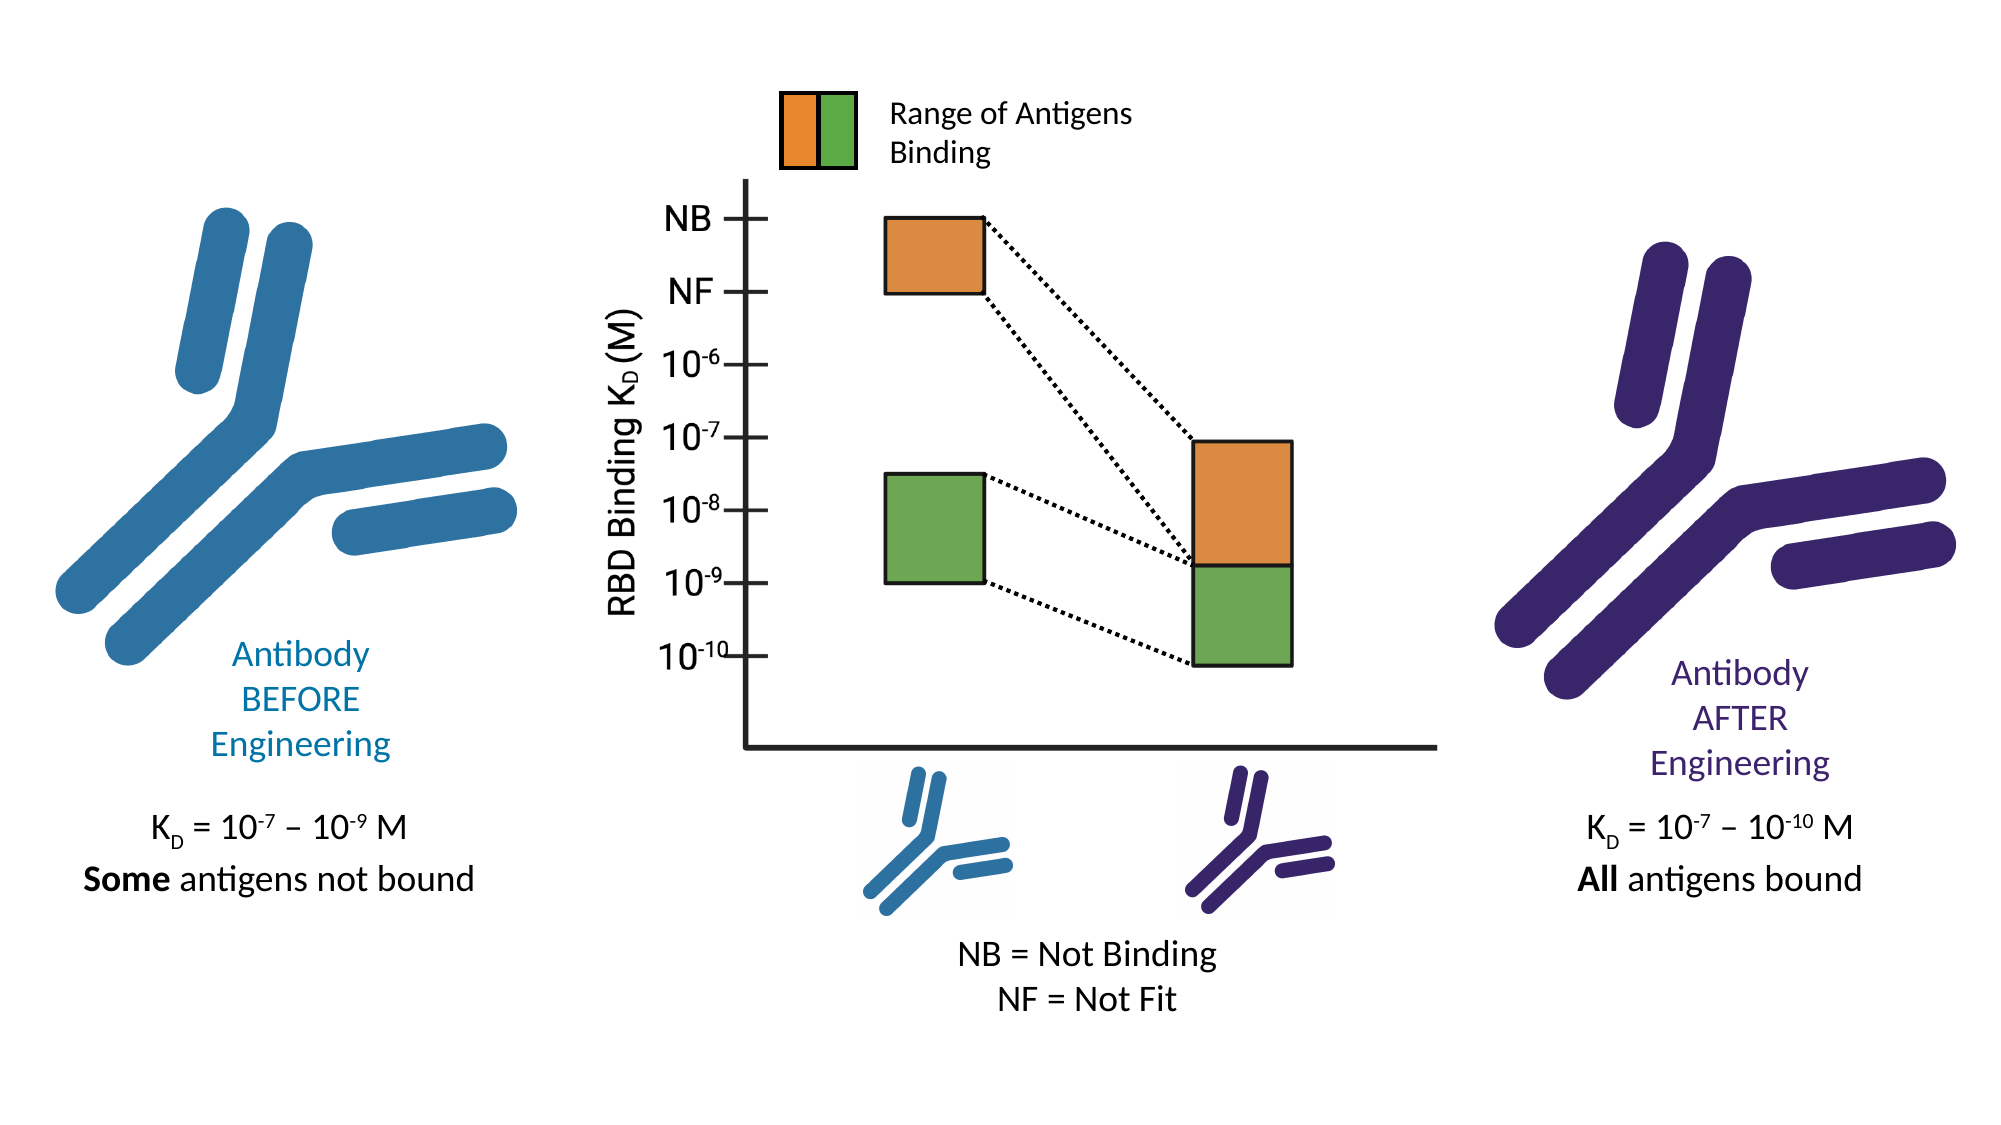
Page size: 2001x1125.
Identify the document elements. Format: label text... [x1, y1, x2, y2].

picture [598, 176, 1443, 920]
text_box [781, 83, 1215, 180]
picture [1479, 237, 1962, 712]
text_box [981, 216, 1194, 441]
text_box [983, 474, 1193, 566]
text_box KD = 10-7 – 10-9 M Some antigens not bound [0, 795, 563, 906]
text_box NB = Not Binding NF = Not Fit [804, 921, 1371, 1027]
text_box KD = 10-7 – 10-10 M All antigens bound [1437, 795, 2000, 906]
text_box Antibody AFTER Engineering [1612, 712, 1868, 791]
text_box Antibody BEFORE Engineering [173, 678, 429, 772]
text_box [981, 441, 1194, 563]
picture [40, 203, 523, 678]
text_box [983, 580, 1193, 665]
